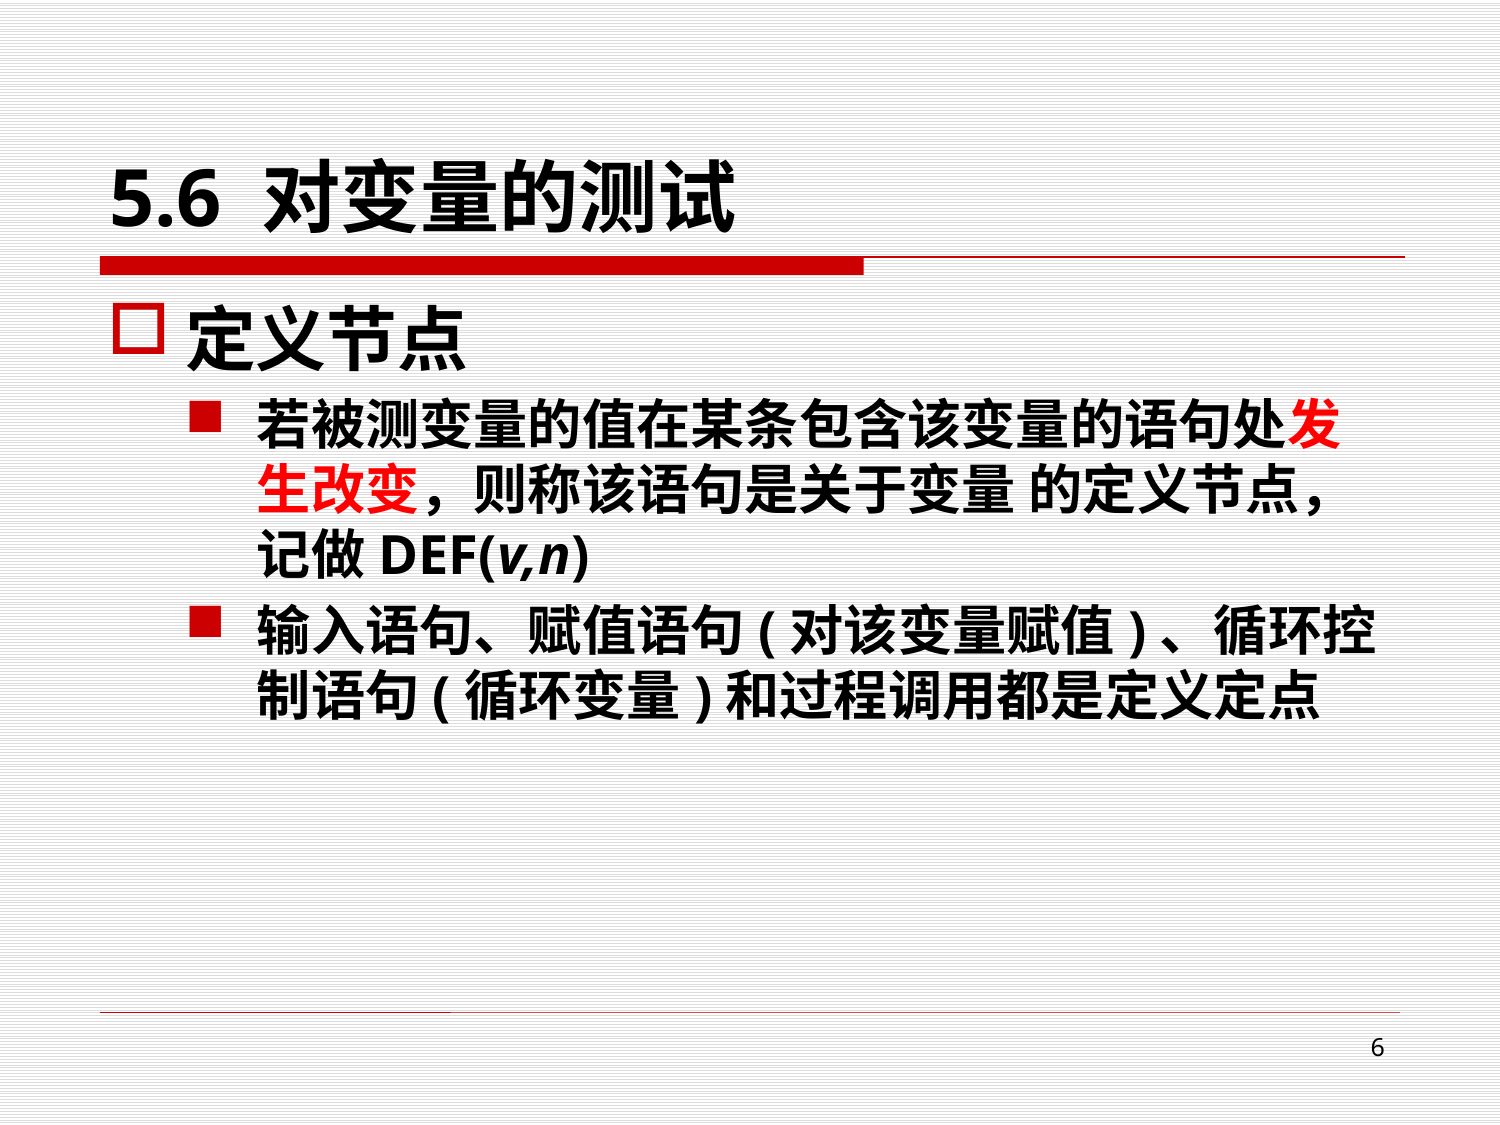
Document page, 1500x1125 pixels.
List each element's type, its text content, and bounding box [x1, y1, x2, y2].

title 5.6 对变量的测试 [94, 50, 1407, 250]
list 定义节点 若被测变量的值在某条包含该变量的语句处发生改变，则称该语句是关于变量 的定义节点，记做DEF(v,n) 输入语句、赋值语句(对该变量赋值)、循环控制语句(循环变量)和过程调用都是定义定点 [92, 287, 1406, 988]
slide_number 6 [1074, 1024, 1401, 1103]
